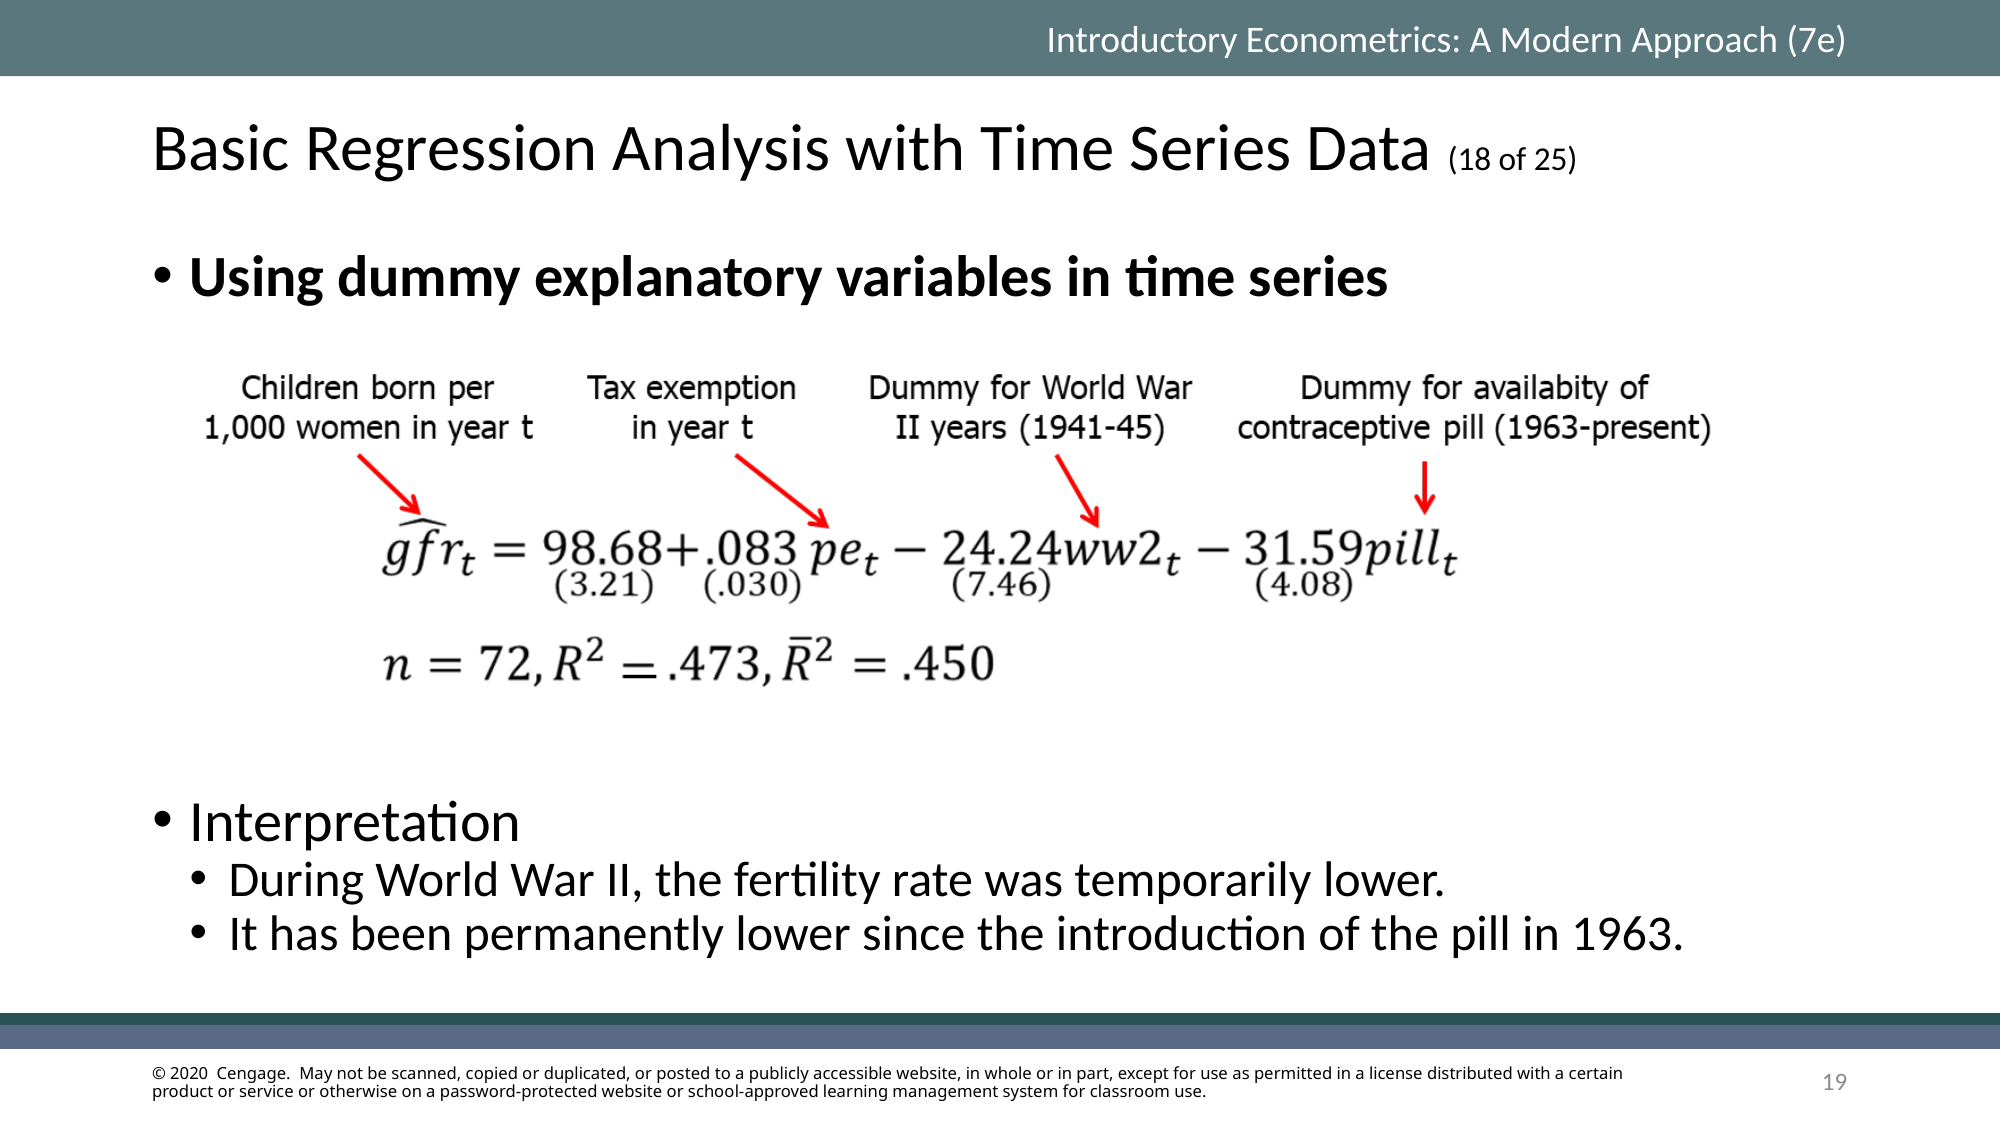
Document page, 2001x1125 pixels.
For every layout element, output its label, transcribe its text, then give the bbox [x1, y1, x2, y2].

picture [178, 356, 1741, 701]
list Using dummy explanatory variables in time series [137, 238, 1863, 342]
slide_number 19 [1759, 1057, 1863, 1103]
list Interpretation During World War II, the fertility rate was temporarily lower. It has been permanently lower since the introduction of the pill in 1963. [137, 783, 1863, 997]
title Basic Regression Analysis with Time Series Data (18 of 25) [137, 104, 1863, 225]
